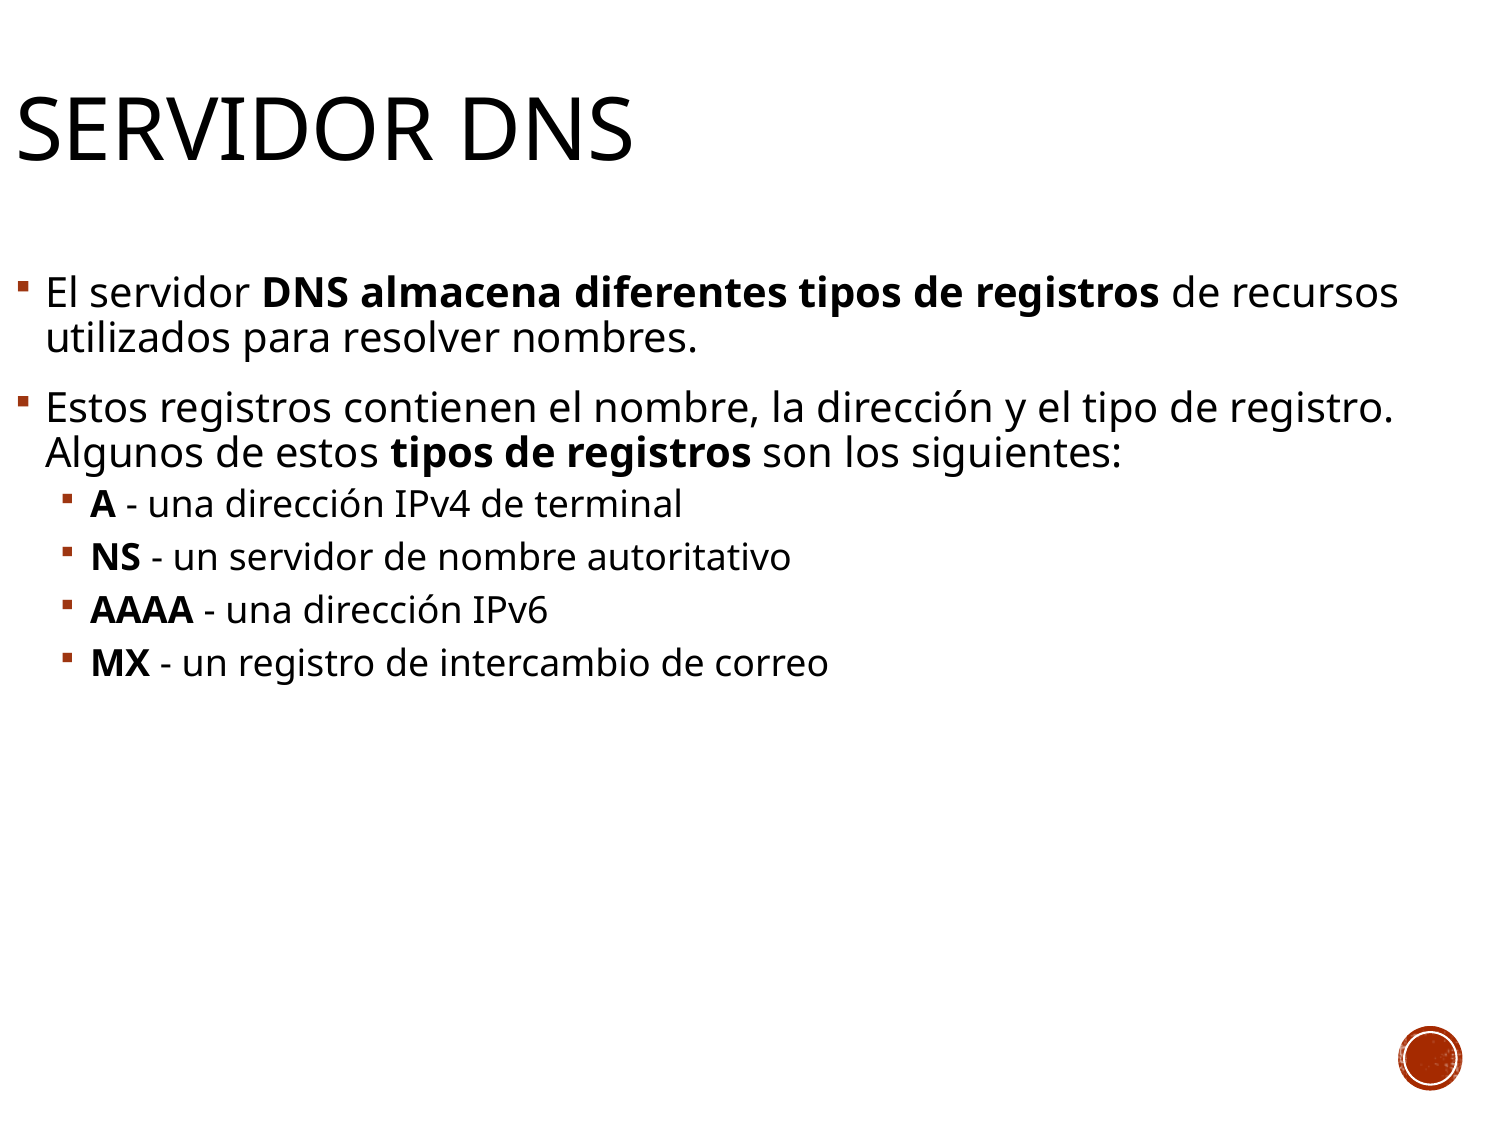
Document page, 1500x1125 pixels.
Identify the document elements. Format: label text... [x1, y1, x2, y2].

list El servidor DNS almacena diferentes tipos de registros de recursos utilizados para resolver nombres. Estos registros contienen el nombre, la dirección y el tipo de registro. Algunos de estos tipos de registros son los siguientes: A - una dirección IPv4 de terminal NS - un servidor de nombre autoritativo AAAA - una dirección IPv6 MX - un registro de intercambio de correo [0, 263, 1471, 1006]
title Servidor DNS [0, 0, 1500, 264]
